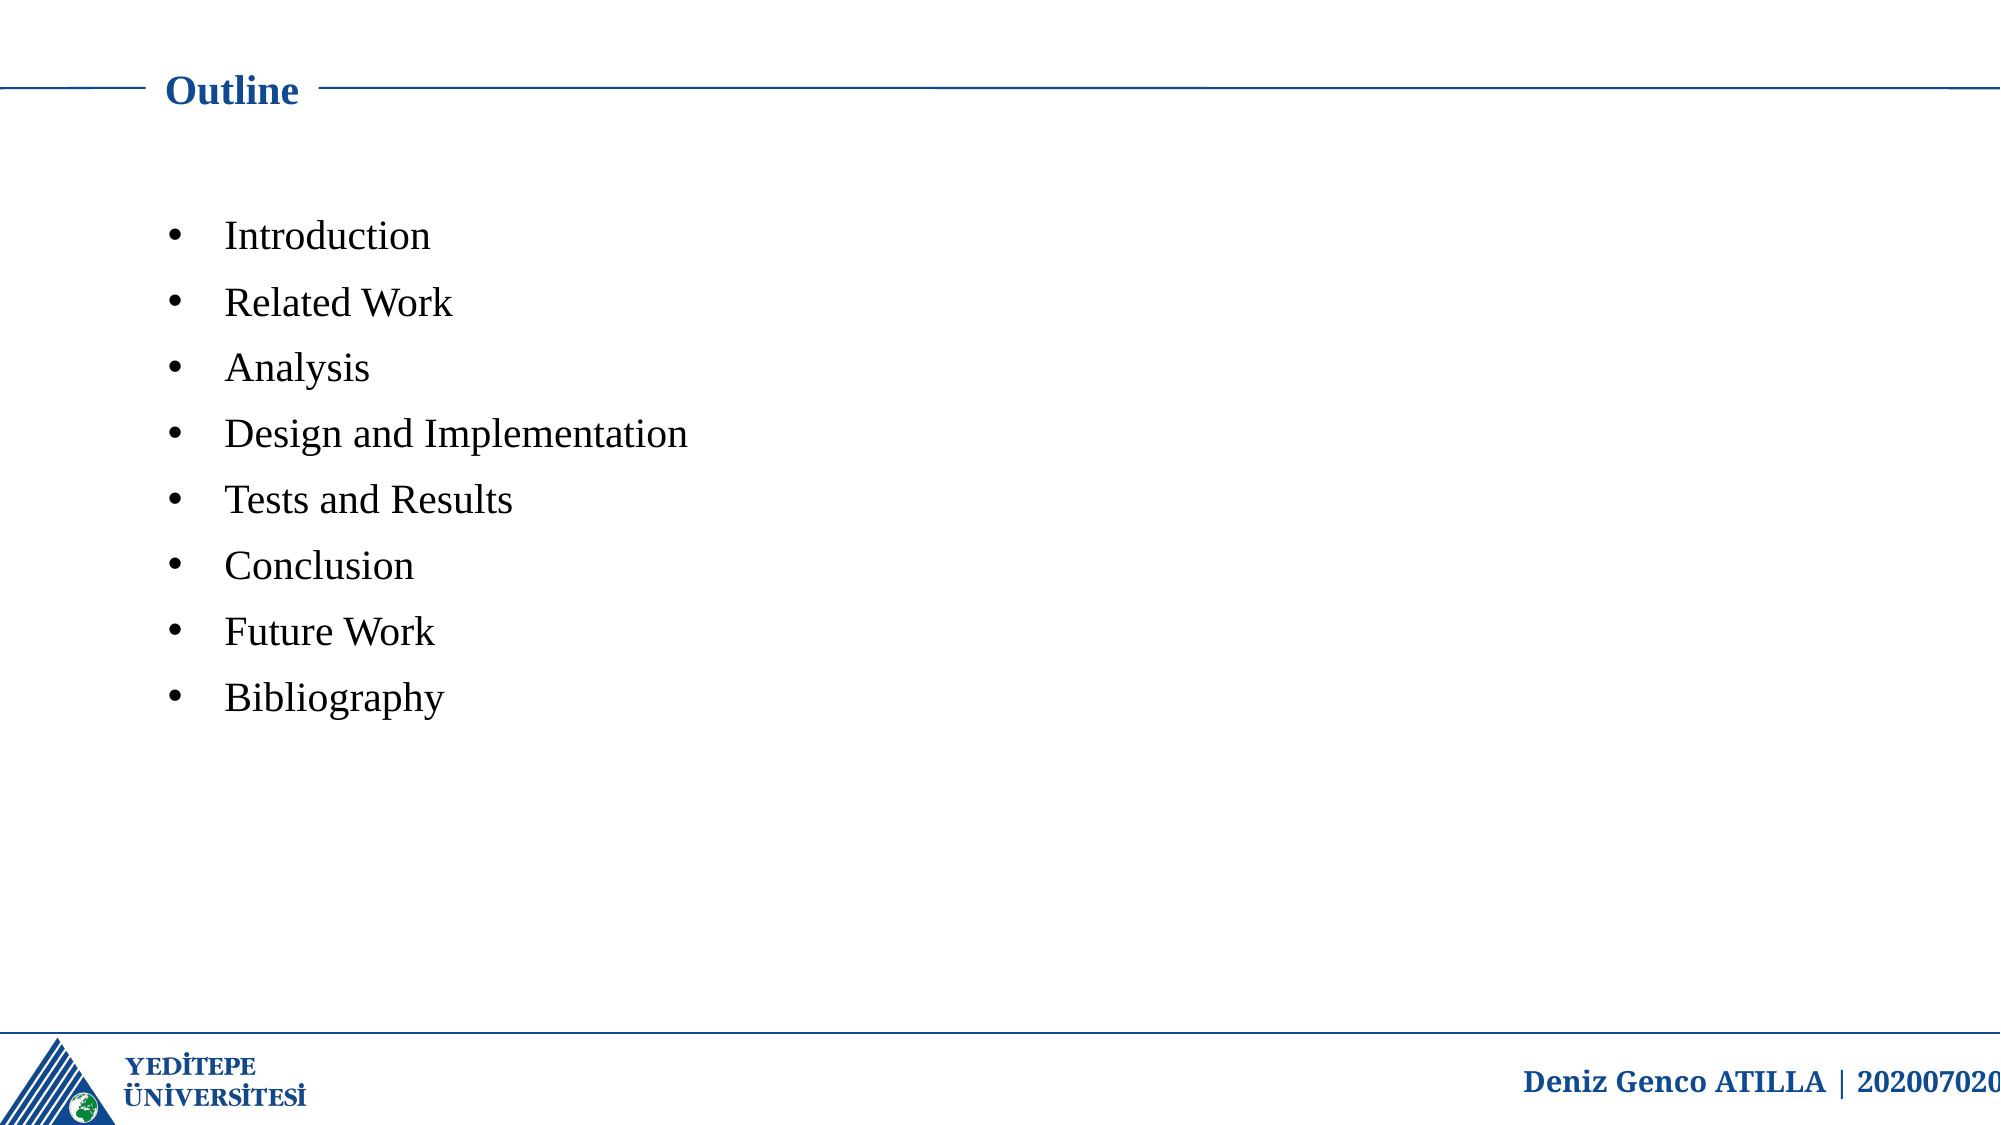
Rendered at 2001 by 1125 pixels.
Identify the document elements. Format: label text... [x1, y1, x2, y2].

subtitle Introduction Related Work Analysis Design and Implementation Tests and Results Conclusion Future Work Bibliography [153, 206, 1843, 732]
picture [0, 1035, 311, 1125]
text_box Outline [145, 55, 319, 121]
text_box Deniz Genco ATILLA | 20200702098 [1508, 1056, 2000, 1106]
